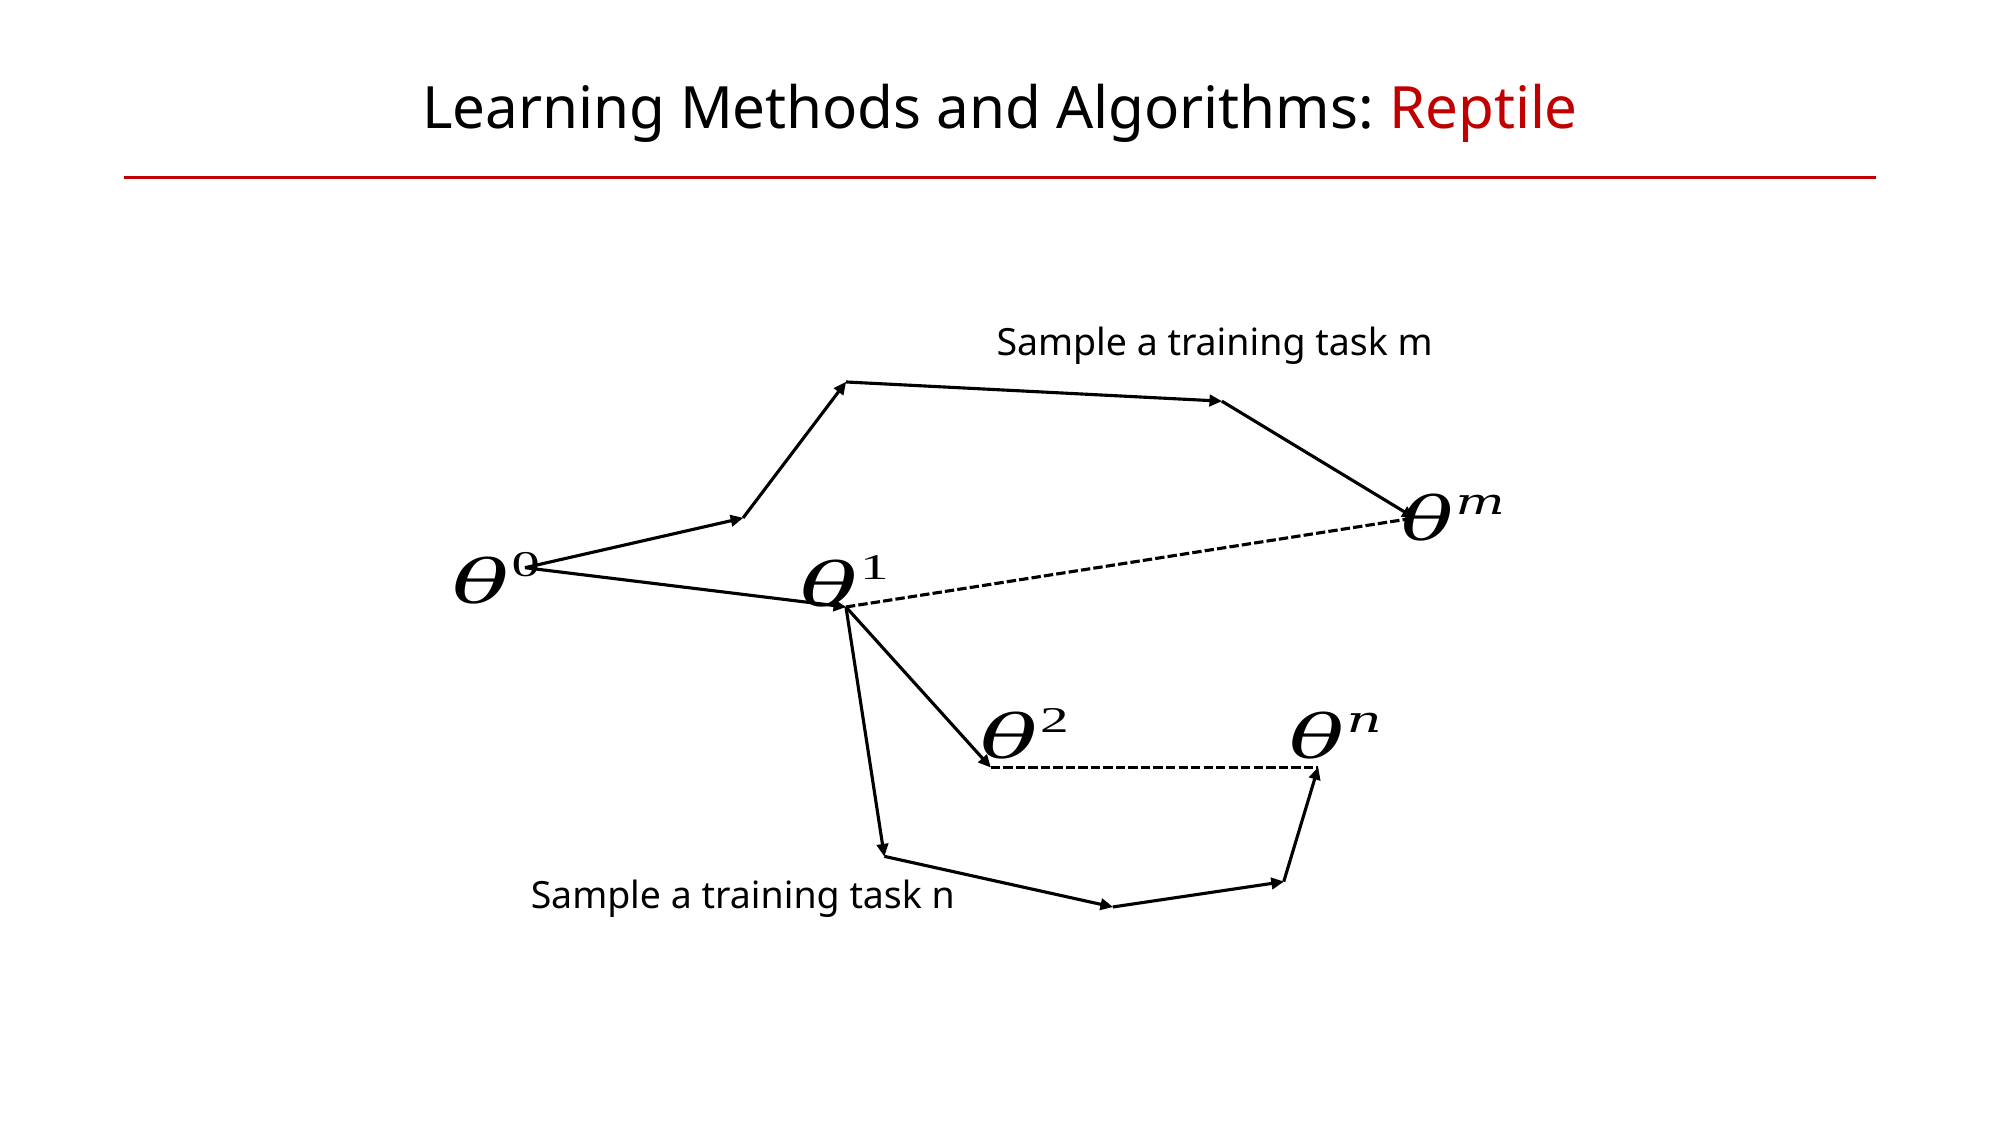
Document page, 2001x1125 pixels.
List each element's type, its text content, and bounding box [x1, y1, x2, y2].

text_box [1221, 400, 1416, 519]
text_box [524, 517, 744, 569]
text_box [883, 855, 1114, 908]
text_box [845, 517, 1415, 608]
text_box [1112, 881, 1285, 908]
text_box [845, 381, 1223, 402]
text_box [742, 381, 847, 519]
text_box Sample a training task n [516, 863, 970, 924]
text_box Learning Methods and Algorithms: Reptile [124, 62, 1876, 148]
text_box Sample a training task m [981, 310, 1448, 371]
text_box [845, 606, 885, 857]
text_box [885, 606, 992, 768]
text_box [524, 567, 845, 608]
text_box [1283, 766, 1319, 883]
